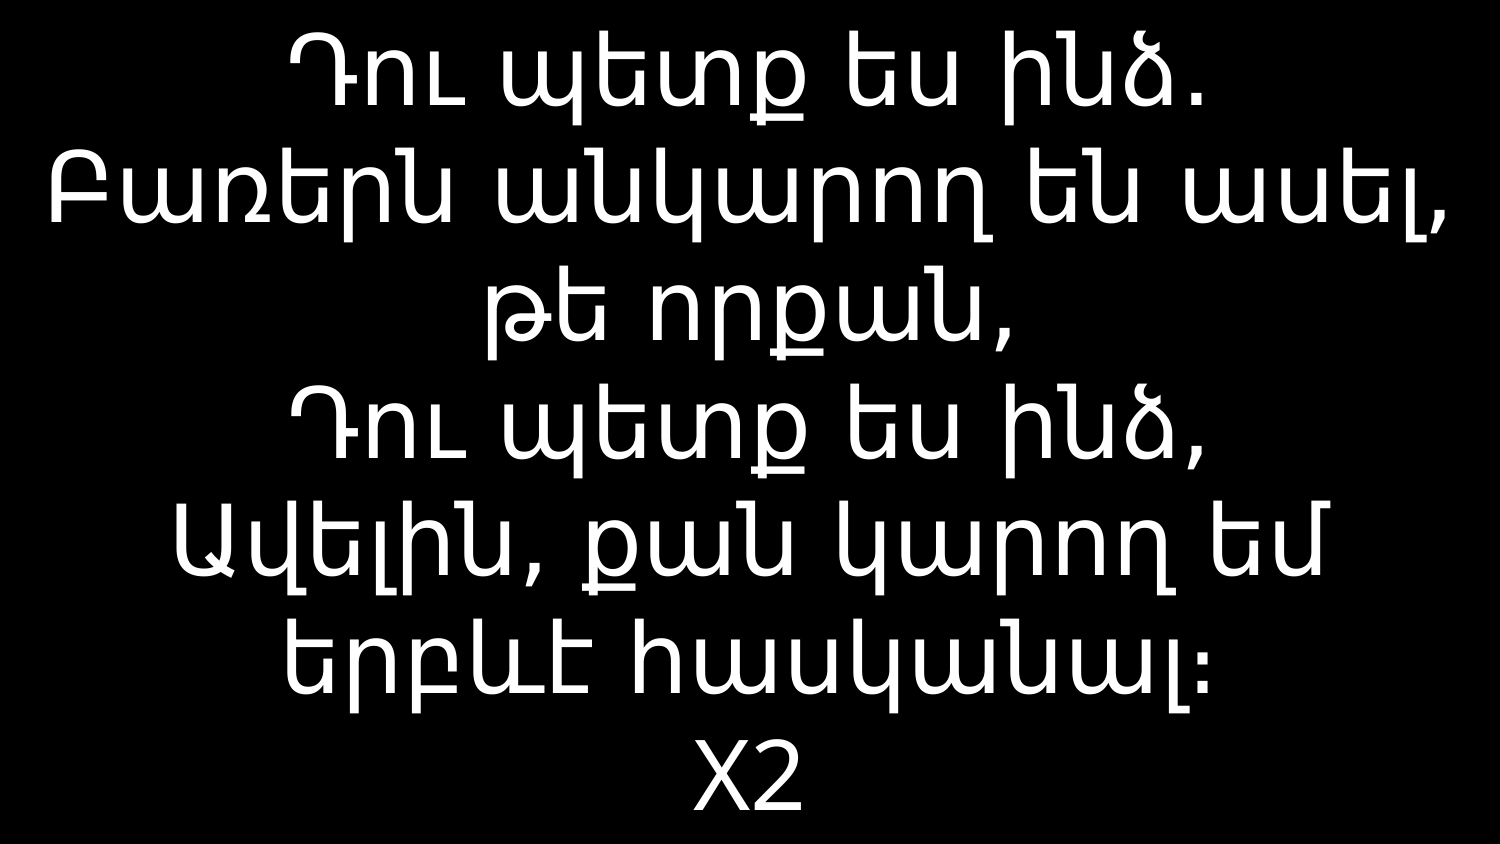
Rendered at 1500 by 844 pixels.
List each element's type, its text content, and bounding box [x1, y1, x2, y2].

title Դու պետք ես ինձ․ Բառերն անկարող են ասել, թե որքան, Դու պետք ես ինձ, Ավելին, քան կարող եմ երբևէ հասկանալ։ X2 [0, 0, 1500, 844]
